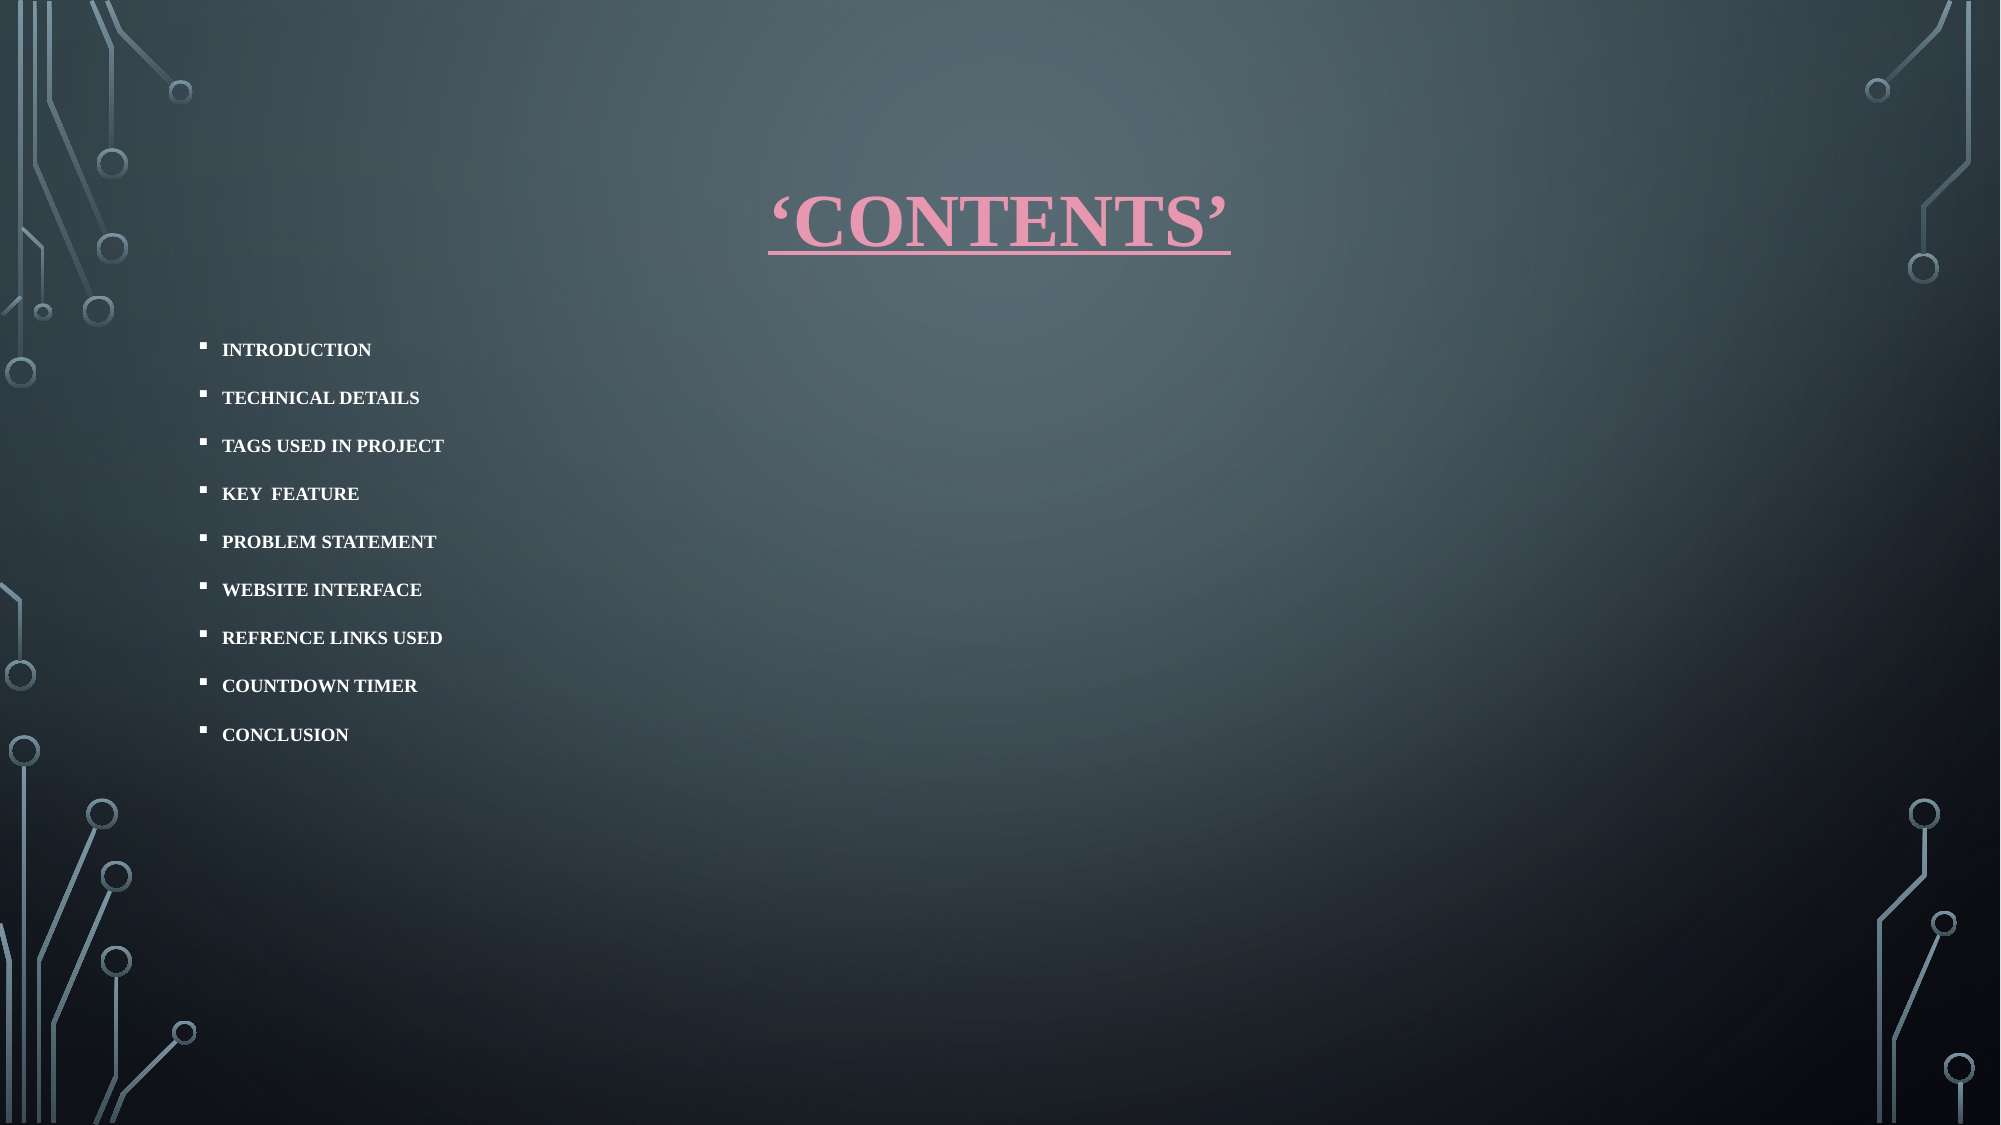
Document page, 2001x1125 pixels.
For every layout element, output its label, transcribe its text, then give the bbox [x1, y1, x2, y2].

list INTRODUCTION TECHNICAL DETAILS TAGS USED IN PROJECT KEY FEATURE PROBLEM STATEMENT WEBSITE INTERFACE REFRENCE LINKS USED COUNTDOWN TIMER CONCLUSION [183, 294, 1809, 759]
title ‘Contents’ [187, 101, 1813, 344]
